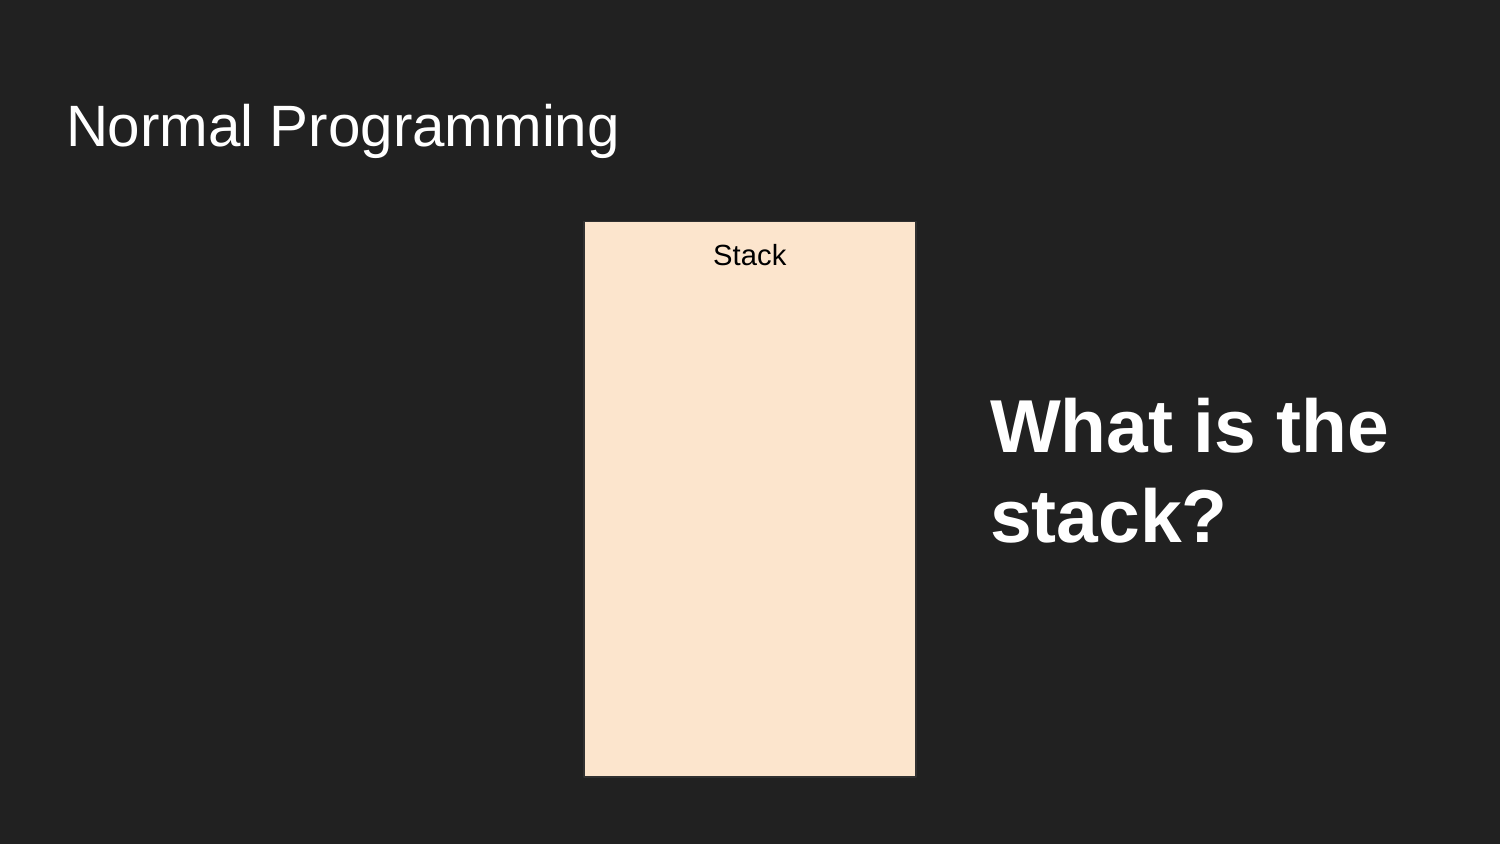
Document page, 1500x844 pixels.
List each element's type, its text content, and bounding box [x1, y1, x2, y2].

title Normal Programming [51, 72, 1449, 167]
text_box Stack [584, 221, 916, 777]
text_box What is the stack? [975, 362, 1414, 686]
